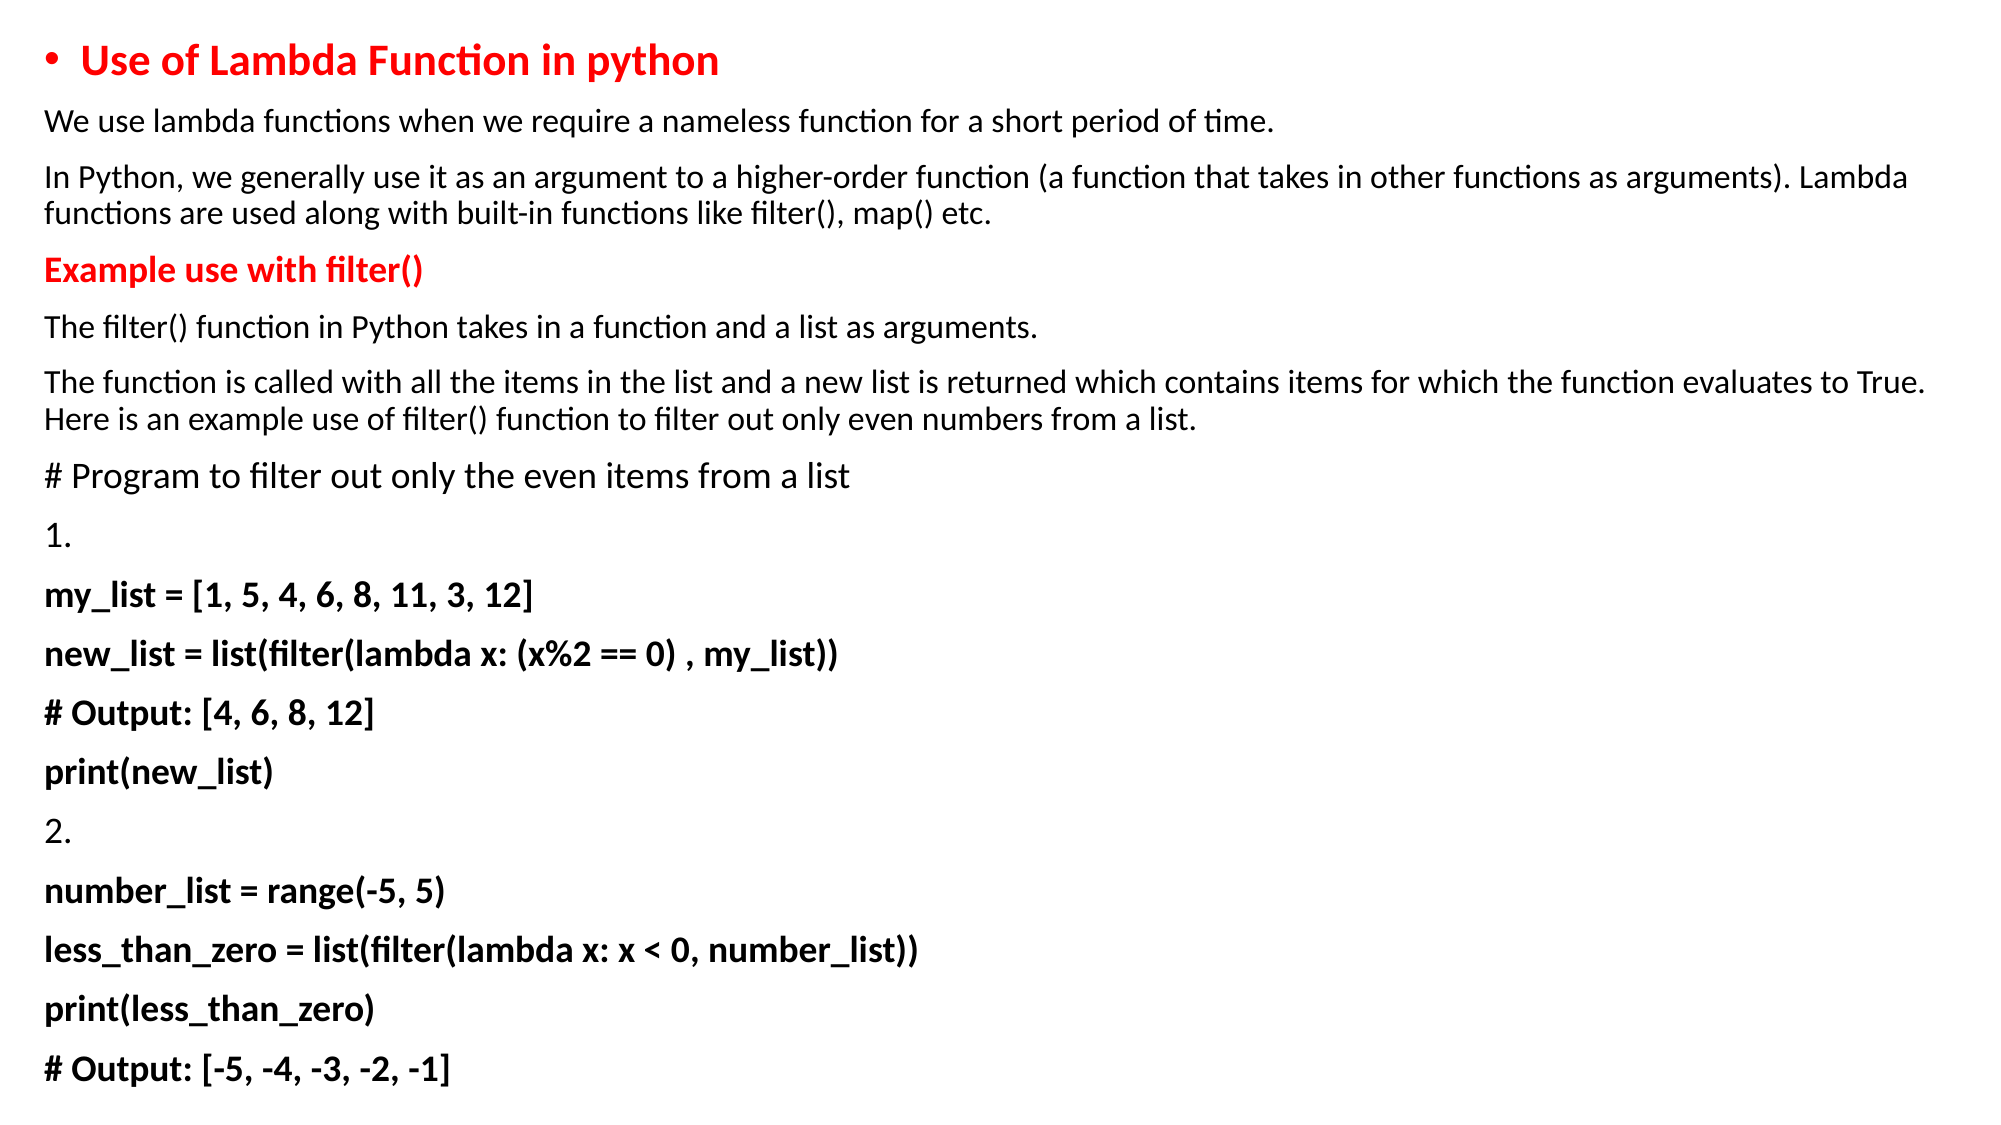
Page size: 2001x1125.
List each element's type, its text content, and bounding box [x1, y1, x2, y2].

list Use of Lambda Function in python We use lambda functions when we require a nameless function for a short period of time. In Python, we generally use it as an argument to a higher-order function (a function that takes in other functions as arguments). Lambda functions are used along with built-in functions like filter(), map() etc. Example use with filter() The filter() function in Python takes in a function and a list as arguments. The function is called with all the items in the list and a new list is returned which contains items for which the function evaluates to True. Here is an example use of filter() function to filter out only even numbers from a list. # Program to filter out only the even items from a list 1. my_list = [1, 5, 4, 6, 8, 11, 3, 12] new_list = list(filter(lambda x: (x%2 == 0) , my_list)) # Output: [4, 6, 8, 12] print(new_list) 2. number_list = range(-5, 5) less_than_zero = list(filter(lambda x: x < 0, number_list)) print(less_than_zero) # Output: [-5, -4, -3, -2, -1] [29, 29, 2000, 1102]
